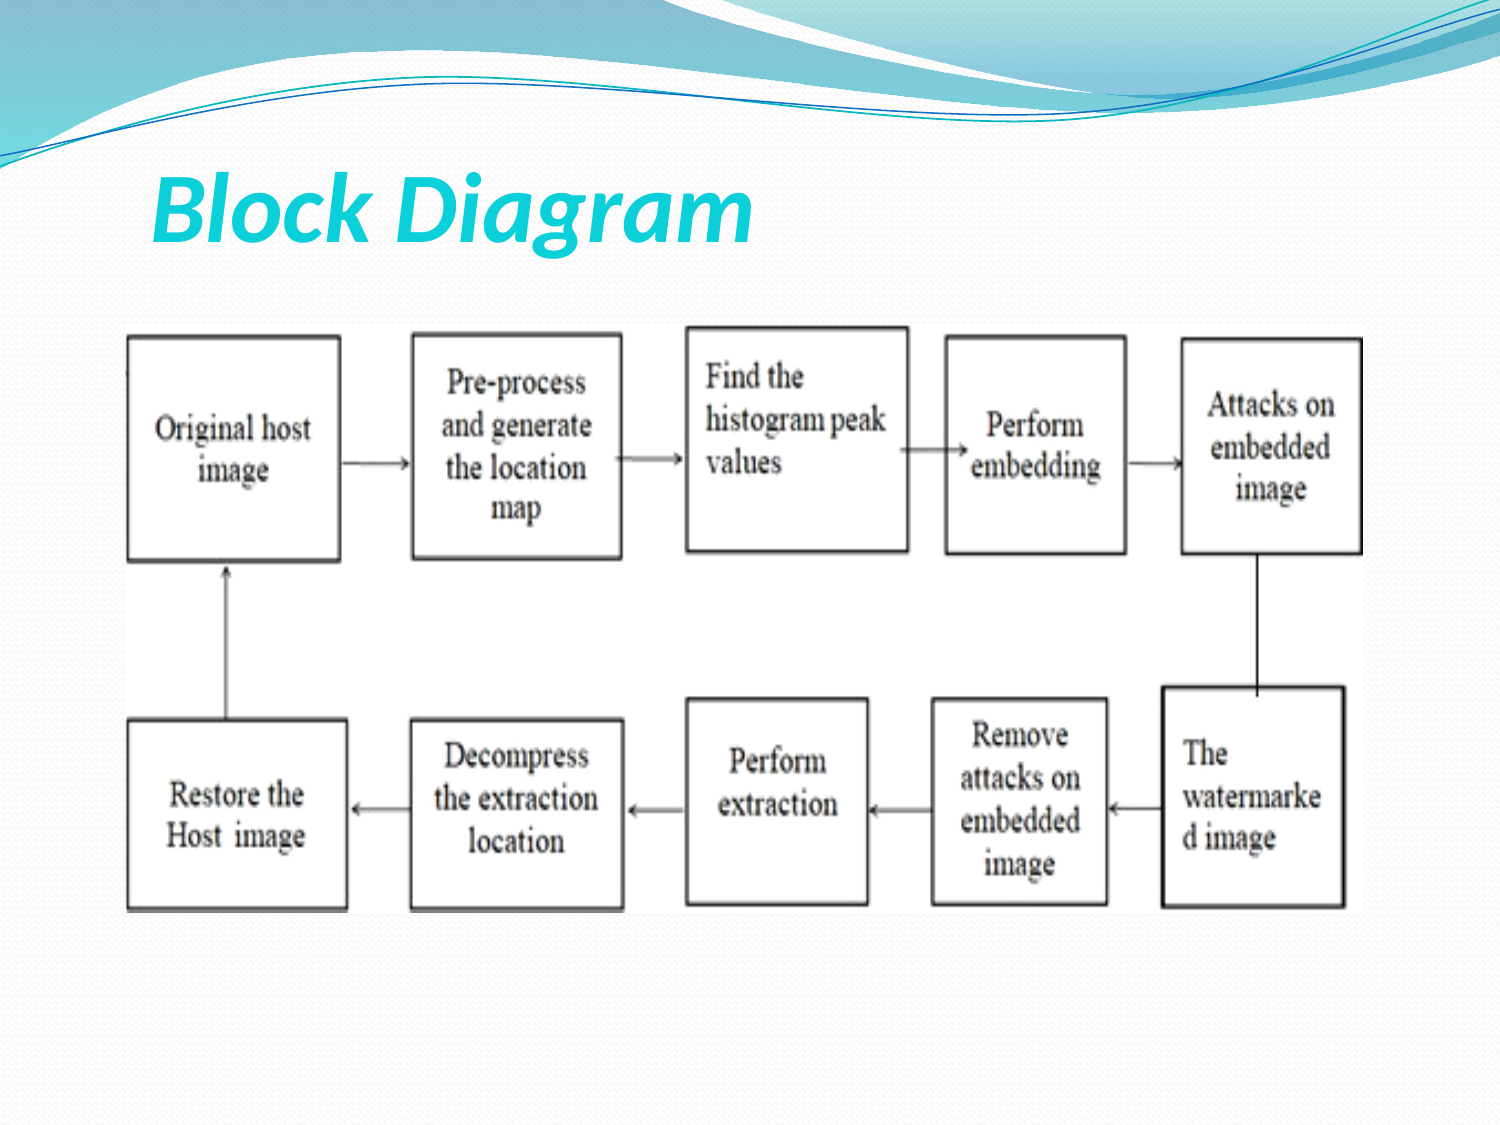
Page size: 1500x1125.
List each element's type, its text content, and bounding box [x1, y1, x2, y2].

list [124, 324, 1363, 913]
title Block Diagram [150, 75, 1500, 263]
